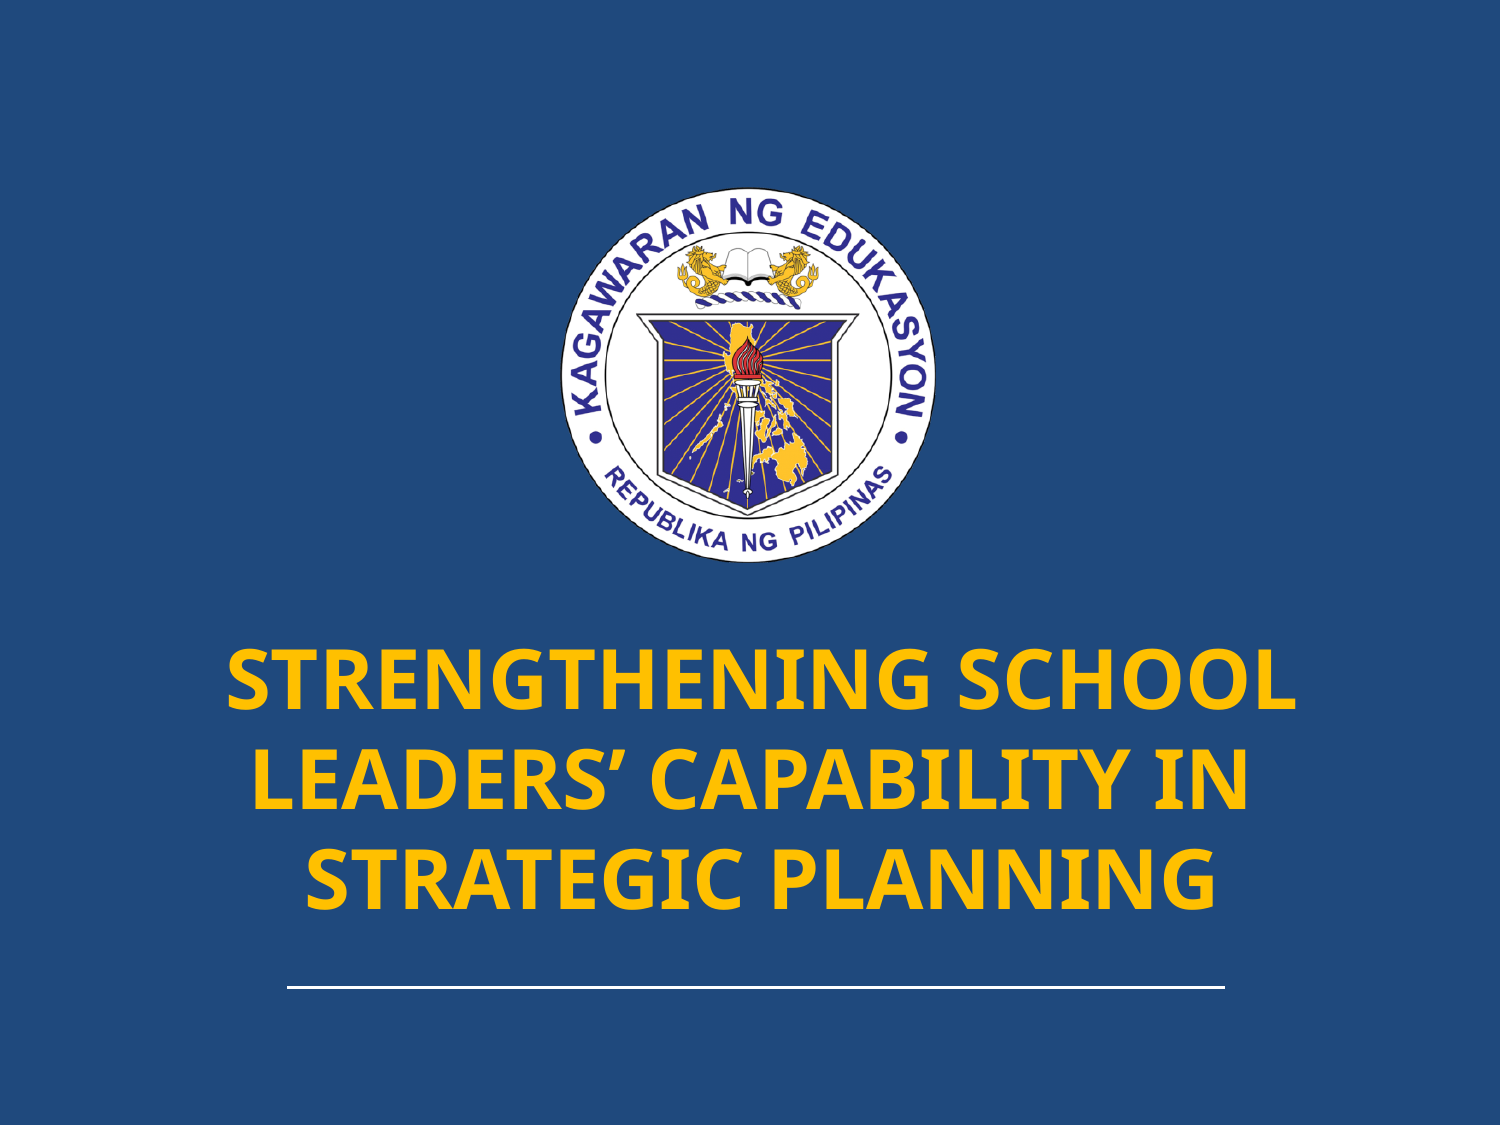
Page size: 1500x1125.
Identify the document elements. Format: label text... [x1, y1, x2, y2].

picture [560, 187, 936, 563]
title STRENGTHENING SCHOOL LEADERS’ CAPABILITY IN STRATEGIC PLANNING [62, 587, 1463, 1075]
